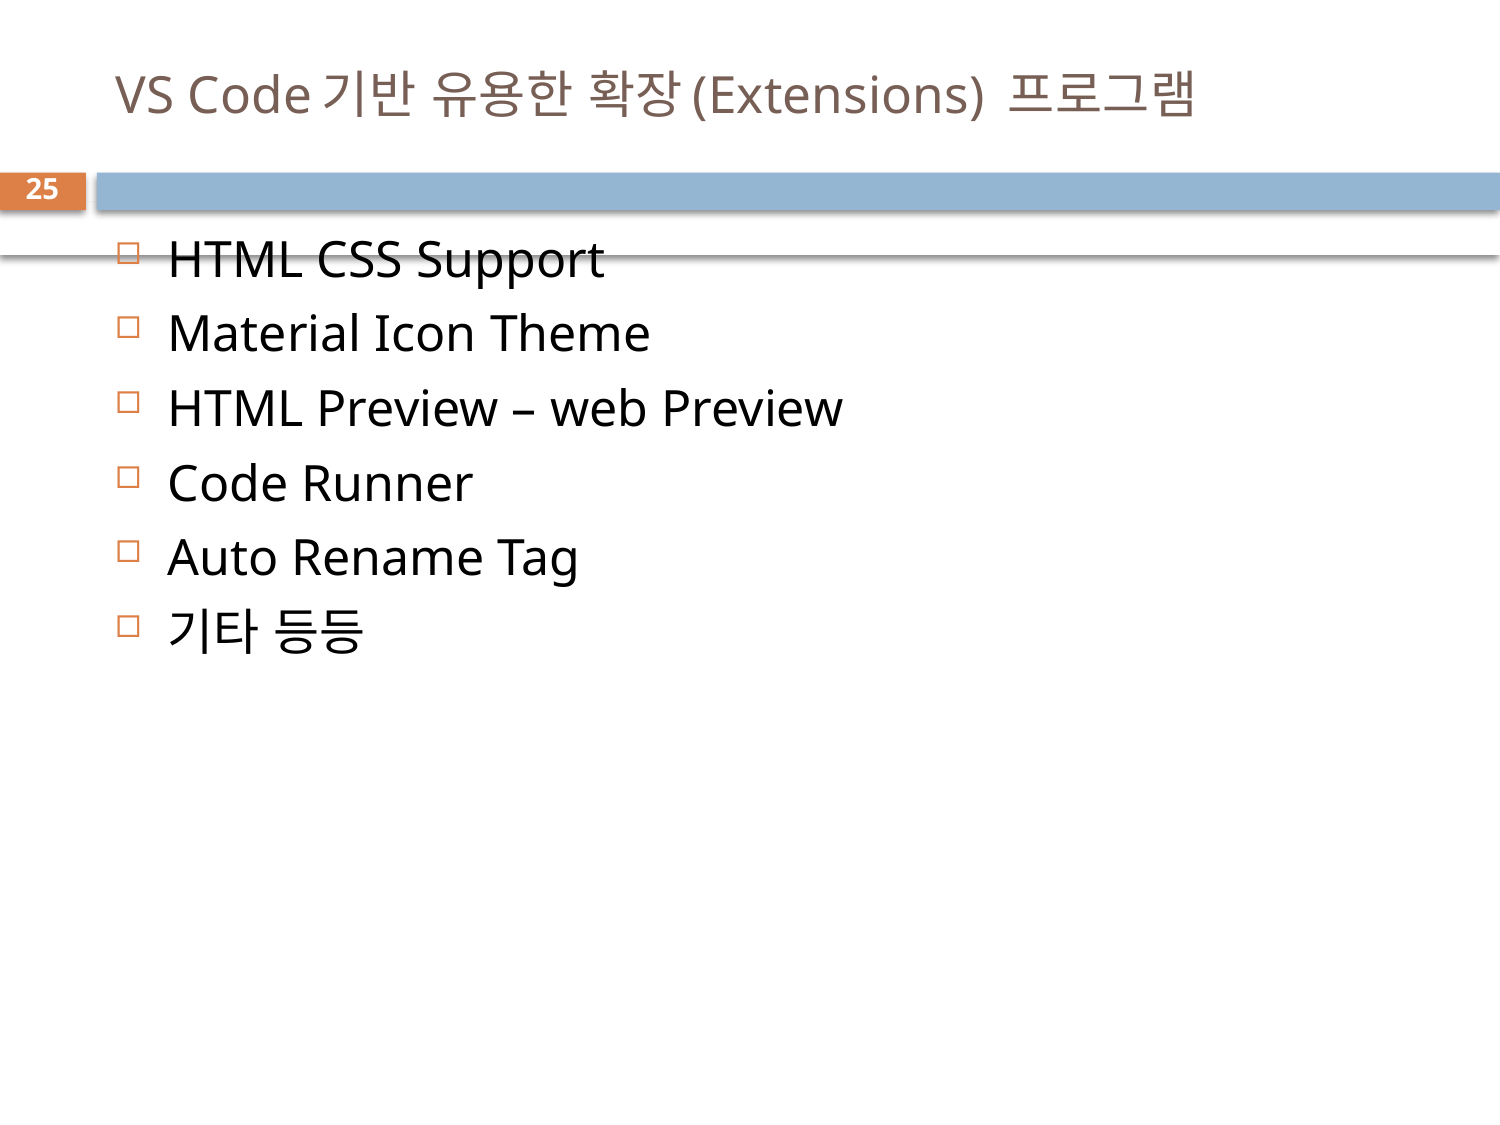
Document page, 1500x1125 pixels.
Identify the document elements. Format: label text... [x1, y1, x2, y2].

slide_number 25 [0, 170, 87, 211]
list HTML CSS Support Material Icon Theme HTML Preview – web Preview Code Runner Auto Rename Tag 기타 등등 [100, 219, 1438, 1047]
title VS Code기반 유용한 확장(Extensions) 프로그램 [100, 37, 1438, 149]
